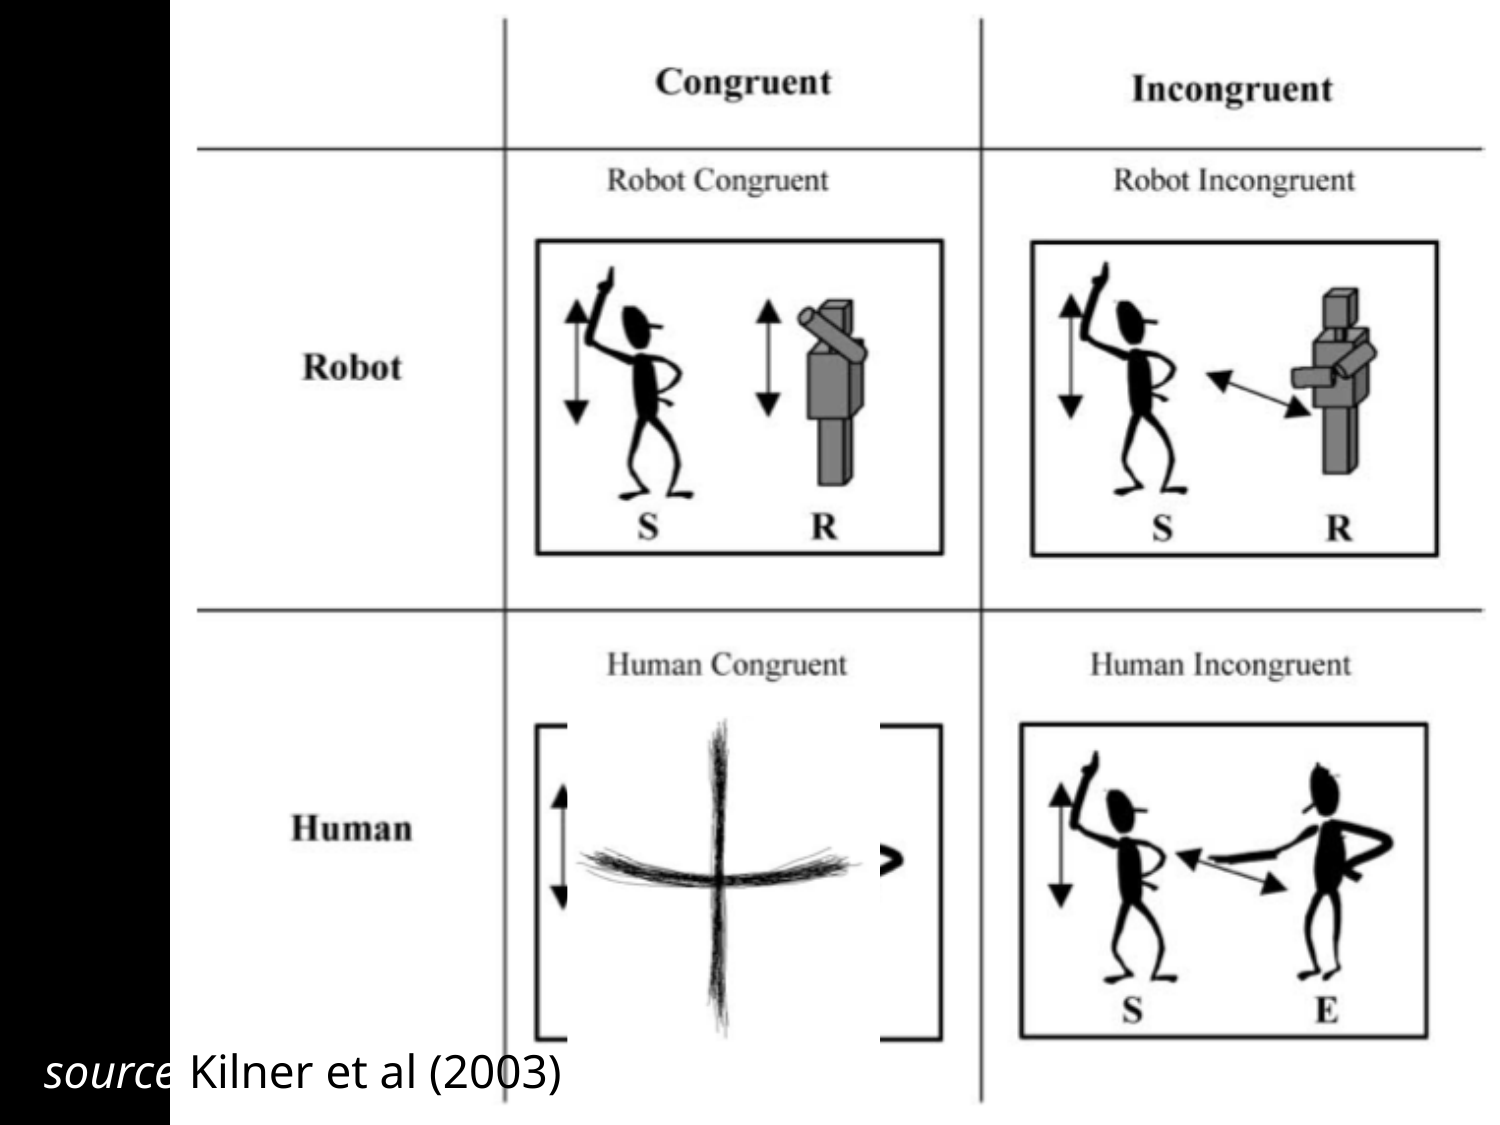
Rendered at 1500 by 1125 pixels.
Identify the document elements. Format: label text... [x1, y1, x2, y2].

text_box source Kilner et al (2003) [29, 1035, 165, 1106]
picture [170, 0, 1500, 1125]
